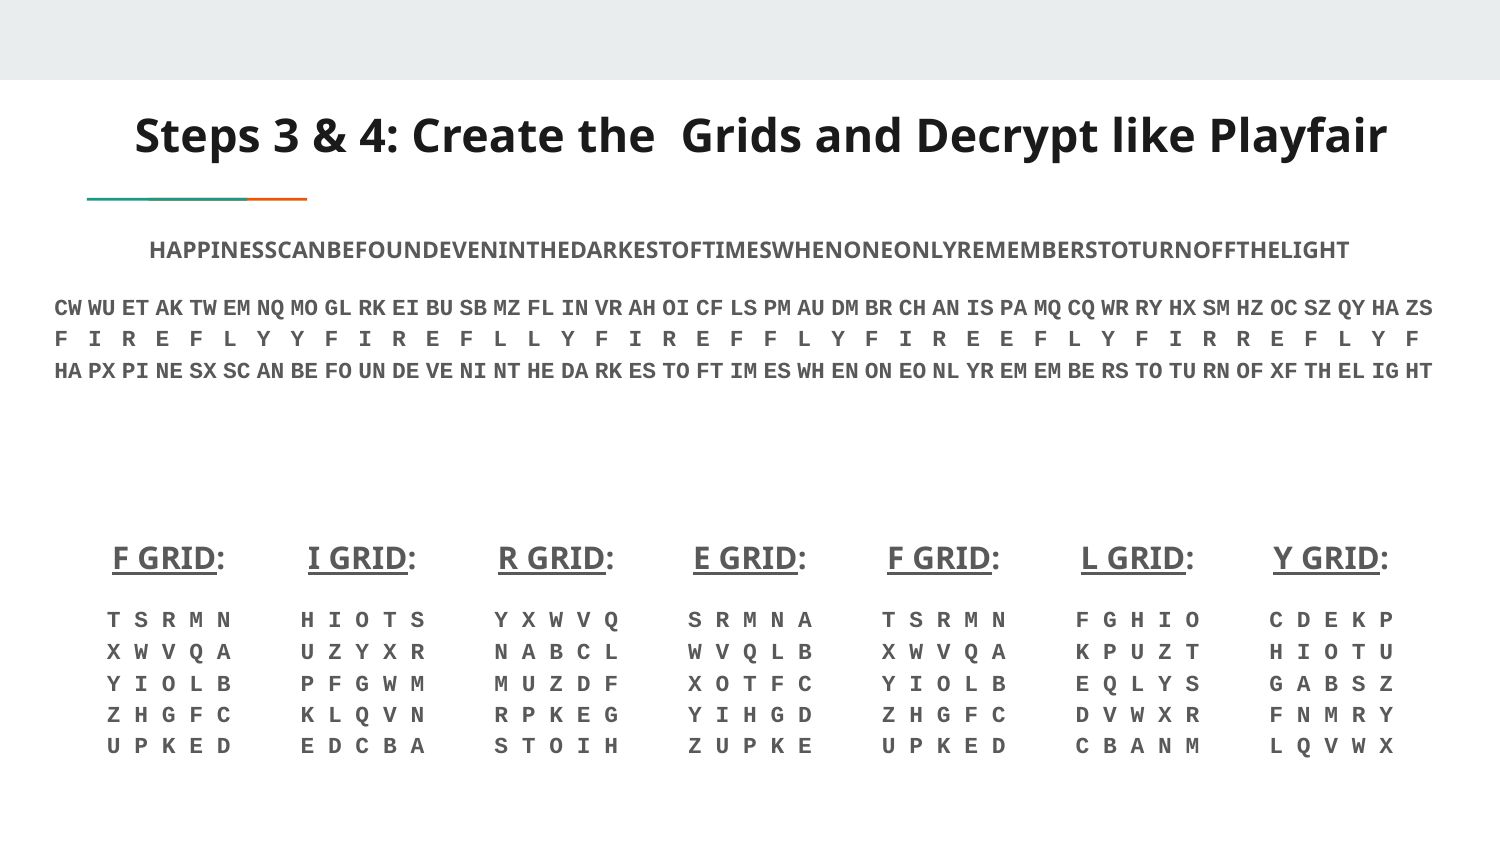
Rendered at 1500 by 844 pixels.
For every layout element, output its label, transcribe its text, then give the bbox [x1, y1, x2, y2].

title Steps 3 & 4: Create the Grids and Decrypt like Playfair [119, 91, 1409, 180]
list F GRID: T S R M N X W V Q A Y I O L B Z H G F C U P K E D [91, 517, 246, 768]
list HAPPINESSCANBEFOUNDEVENINTHEDARKESTOFTIMESWHENONEONLYREMEMBERSTOTURNOFFTHELIGHT CW WU ET AK TW EM NQ MO GL RK EI BU SB MZ FL IN VR AH OI CF LS PM AU DM BR CH AN IS PA MQ CQ WR RY HX SM HZ OC SZ QY HA ZS F I R E F L Y Y F I R E F L L Y F I R E F F L Y F I R E E F L Y F I R R E F L Y F HA PX PI NE SX SC AN BE FO UN DE VE NI NT HE DA RK ES TO FT IM ES WH EN ON EO NL YR EM EM BE RS TO TU RN OF XF TH EL IG HT [39, 216, 1461, 712]
list R GRID: Y X W V Q N A B C L M U Z D F R P K E G S T O I H [479, 517, 634, 768]
list F GRID: T S R M N X W V Q A Y I O L B Z H G F C U P K E D [866, 517, 1021, 768]
list I GRID: H I O T S U Z Y X R P F G W M K L Q V N E D C B A [285, 517, 440, 768]
list E GRID: S R M N A W V Q L B X O T F C Y I H G D Z U P K E [672, 517, 828, 768]
list Y GRID: C D E K P H I O T U G A B S Z F N M R Y L Q V W X [1254, 517, 1409, 768]
list L GRID: F G H I O K P U Z T E Q L Y S D V W X R C B A N M [1060, 517, 1215, 768]
